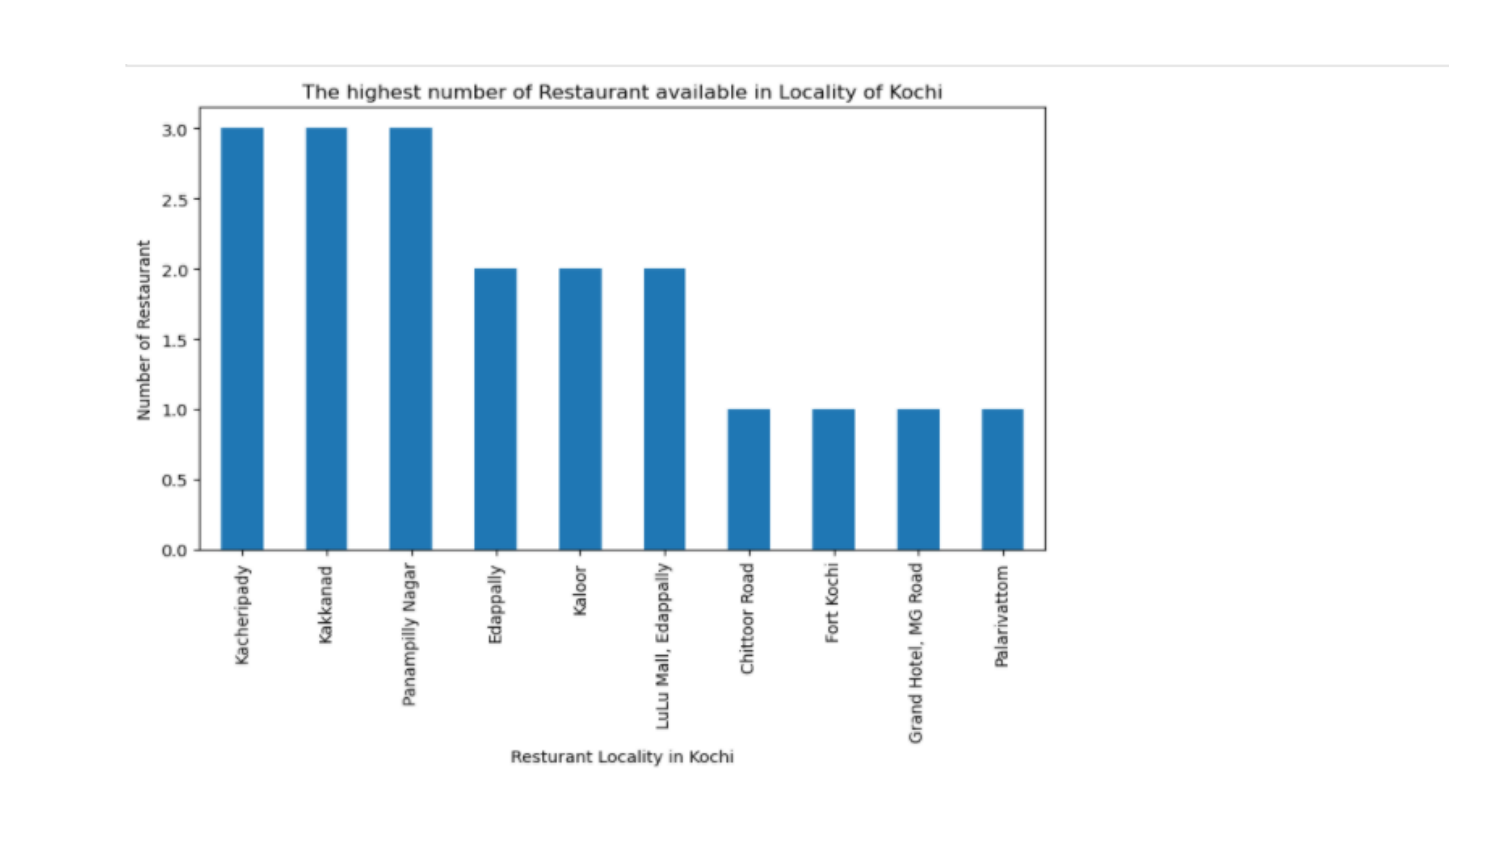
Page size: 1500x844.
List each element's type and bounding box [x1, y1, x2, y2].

picture [95, 63, 1450, 780]
